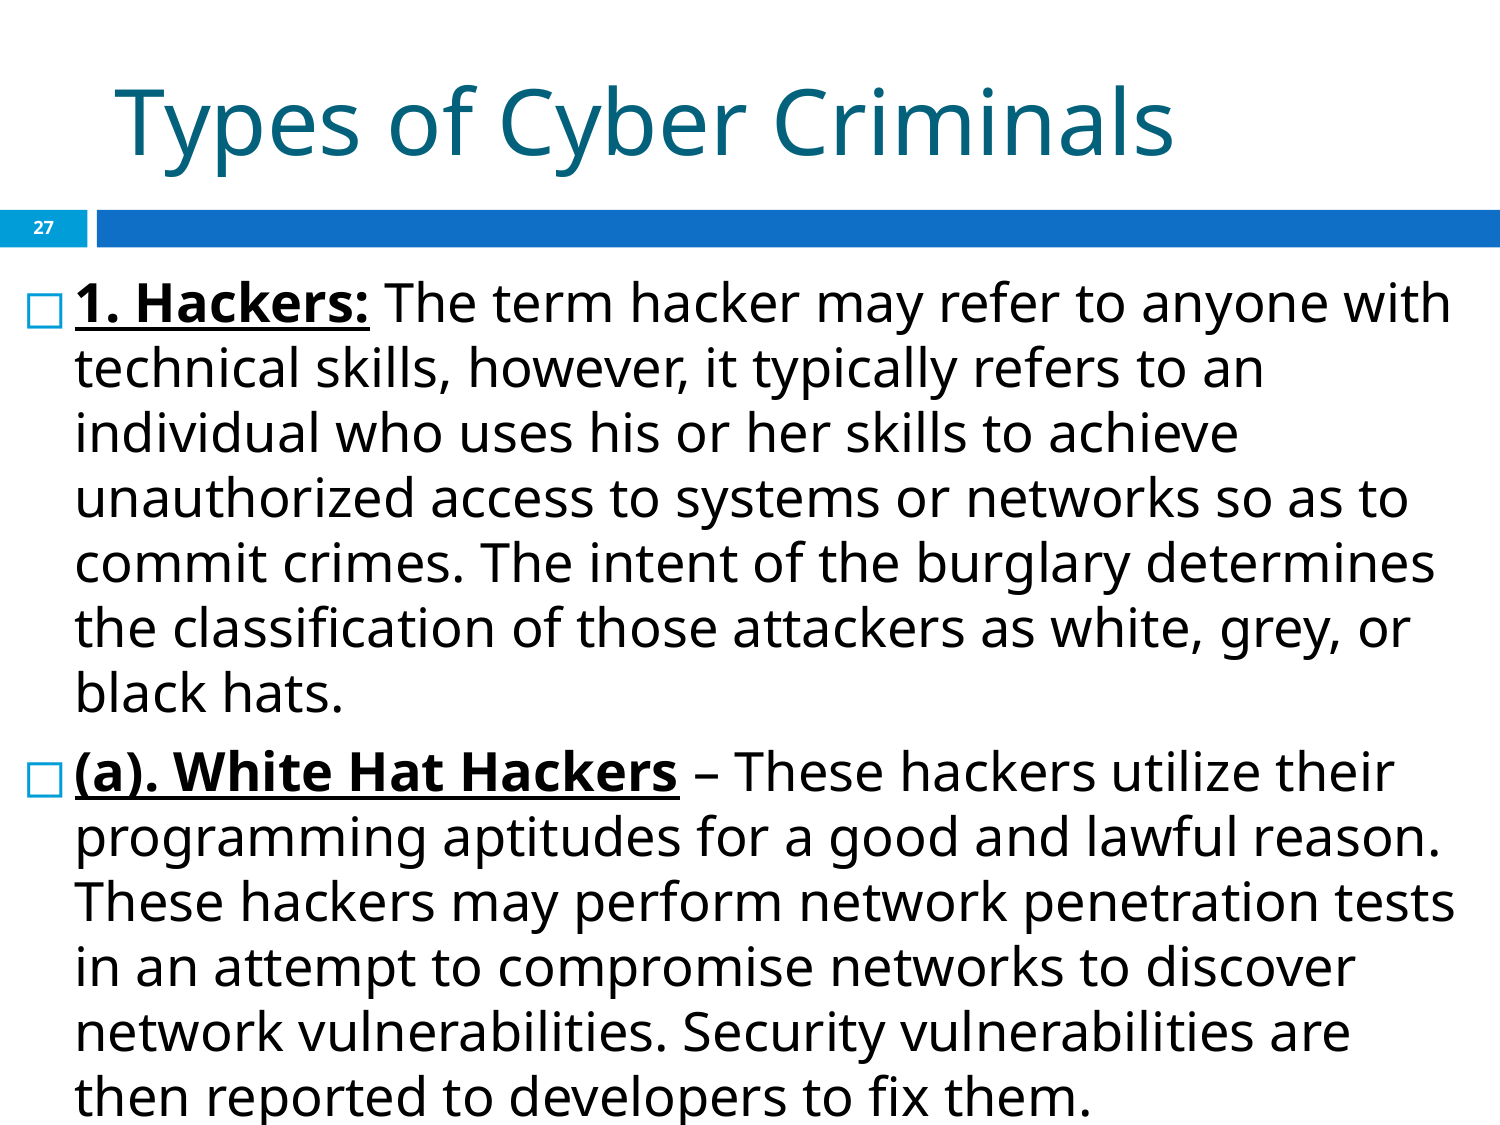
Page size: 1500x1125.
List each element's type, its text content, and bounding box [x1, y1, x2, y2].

title Types of Cyber Criminals [99, 37, 1438, 200]
list 1. Hackers: The term hacker may refer to anyone with technical skills, however, it typically refers to an individual who uses his or her skills to achieve unauthorized access to systems or networks so as to commit crimes. The intent of the burglary determines the classification of those attackers as white, grey, or black hats. (a). White Hat Hackers – These hackers utilize their programming aptitudes for a good and lawful reason. These hackers may perform network penetration tests in an attempt to compromise networks to discover network vulnerabilities. Security vulnerabilities are then reported to developers to fix them. [7, 260, 1491, 1108]
slide_number ‹#› [0, 208, 88, 249]
